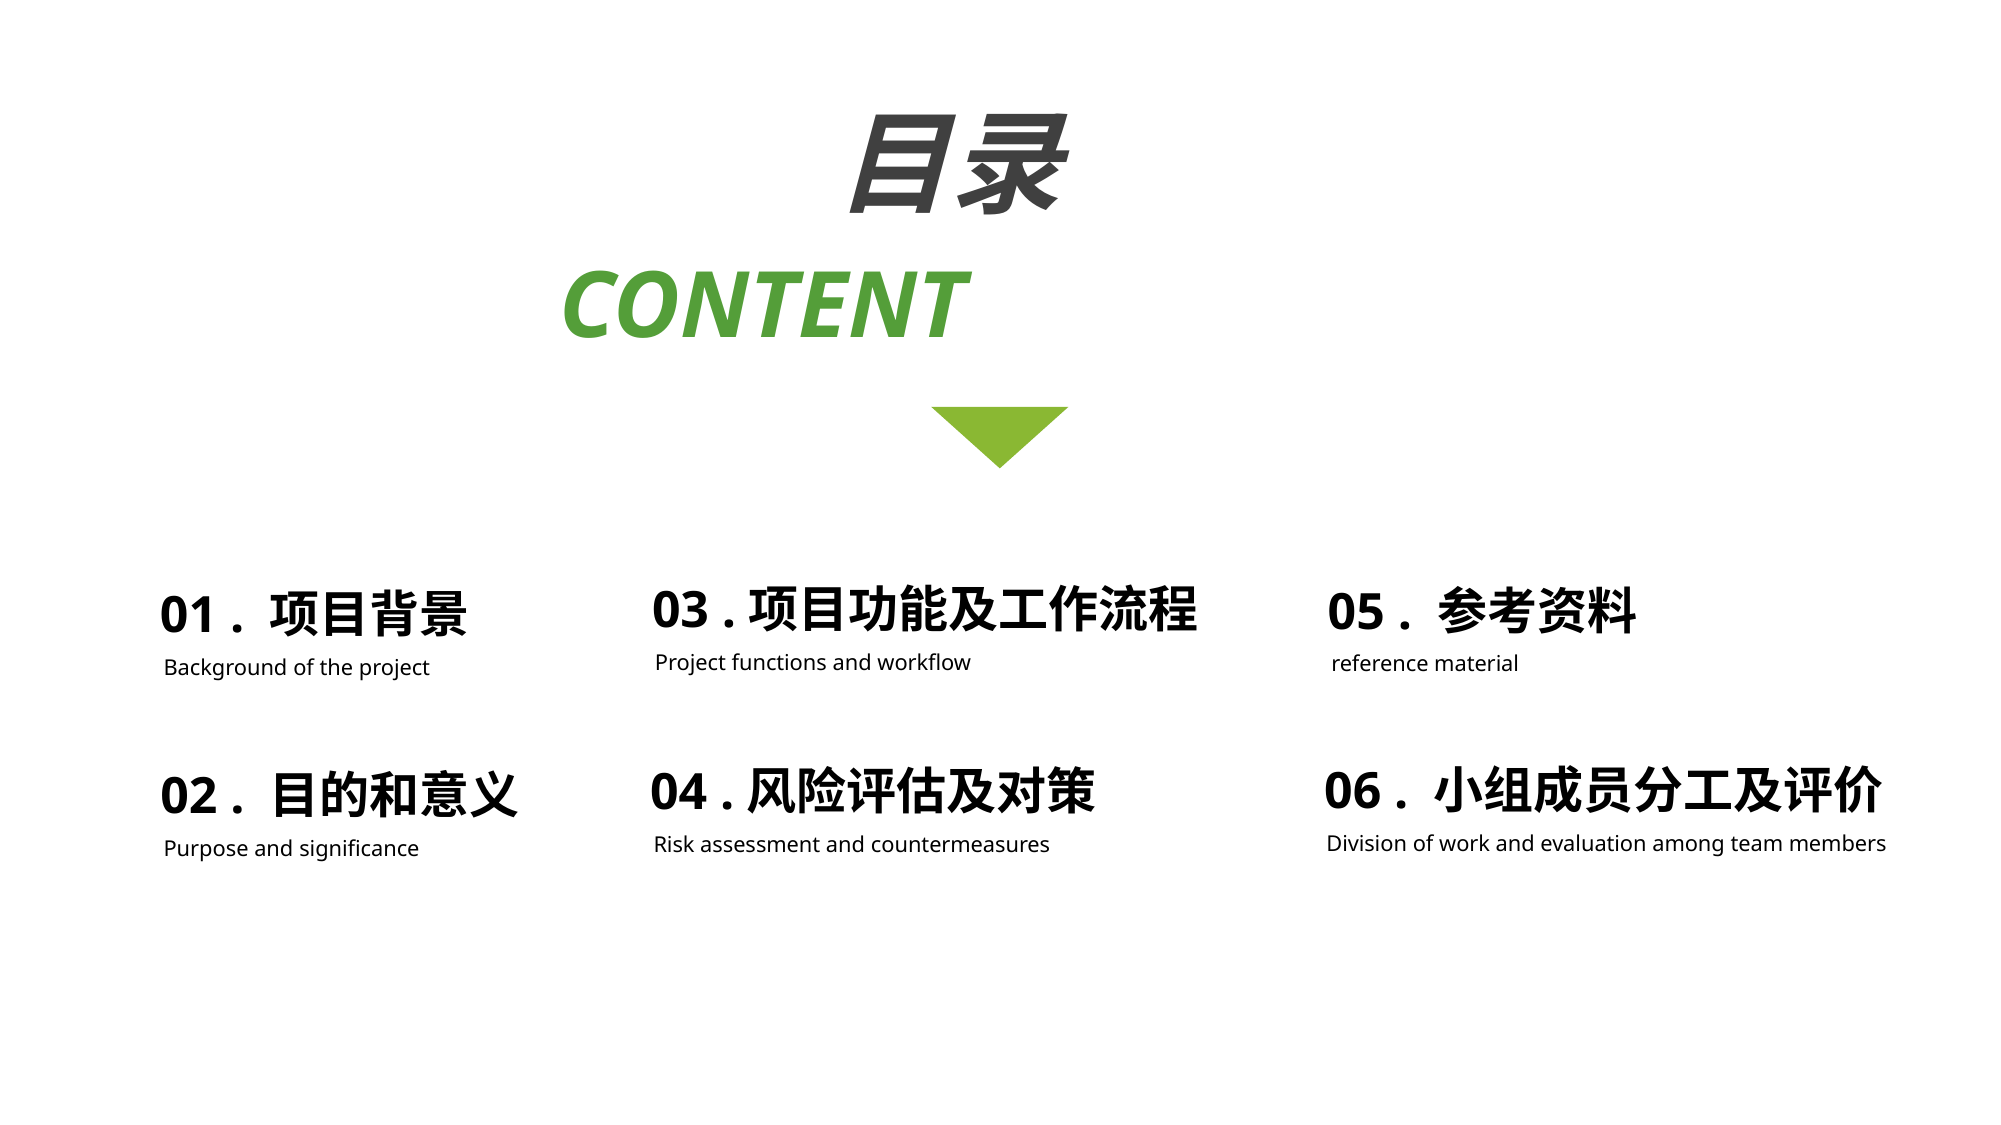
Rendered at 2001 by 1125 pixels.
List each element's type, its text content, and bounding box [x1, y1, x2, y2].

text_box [1311, 750, 1985, 864]
text_box 目录 [821, 84, 1183, 235]
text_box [0, 406, 2000, 1007]
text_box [640, 570, 1328, 707]
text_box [148, 756, 837, 870]
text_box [148, 574, 640, 688]
text_box CONTENT [544, 238, 1460, 364]
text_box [638, 752, 1312, 865]
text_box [1328, 571, 1990, 685]
